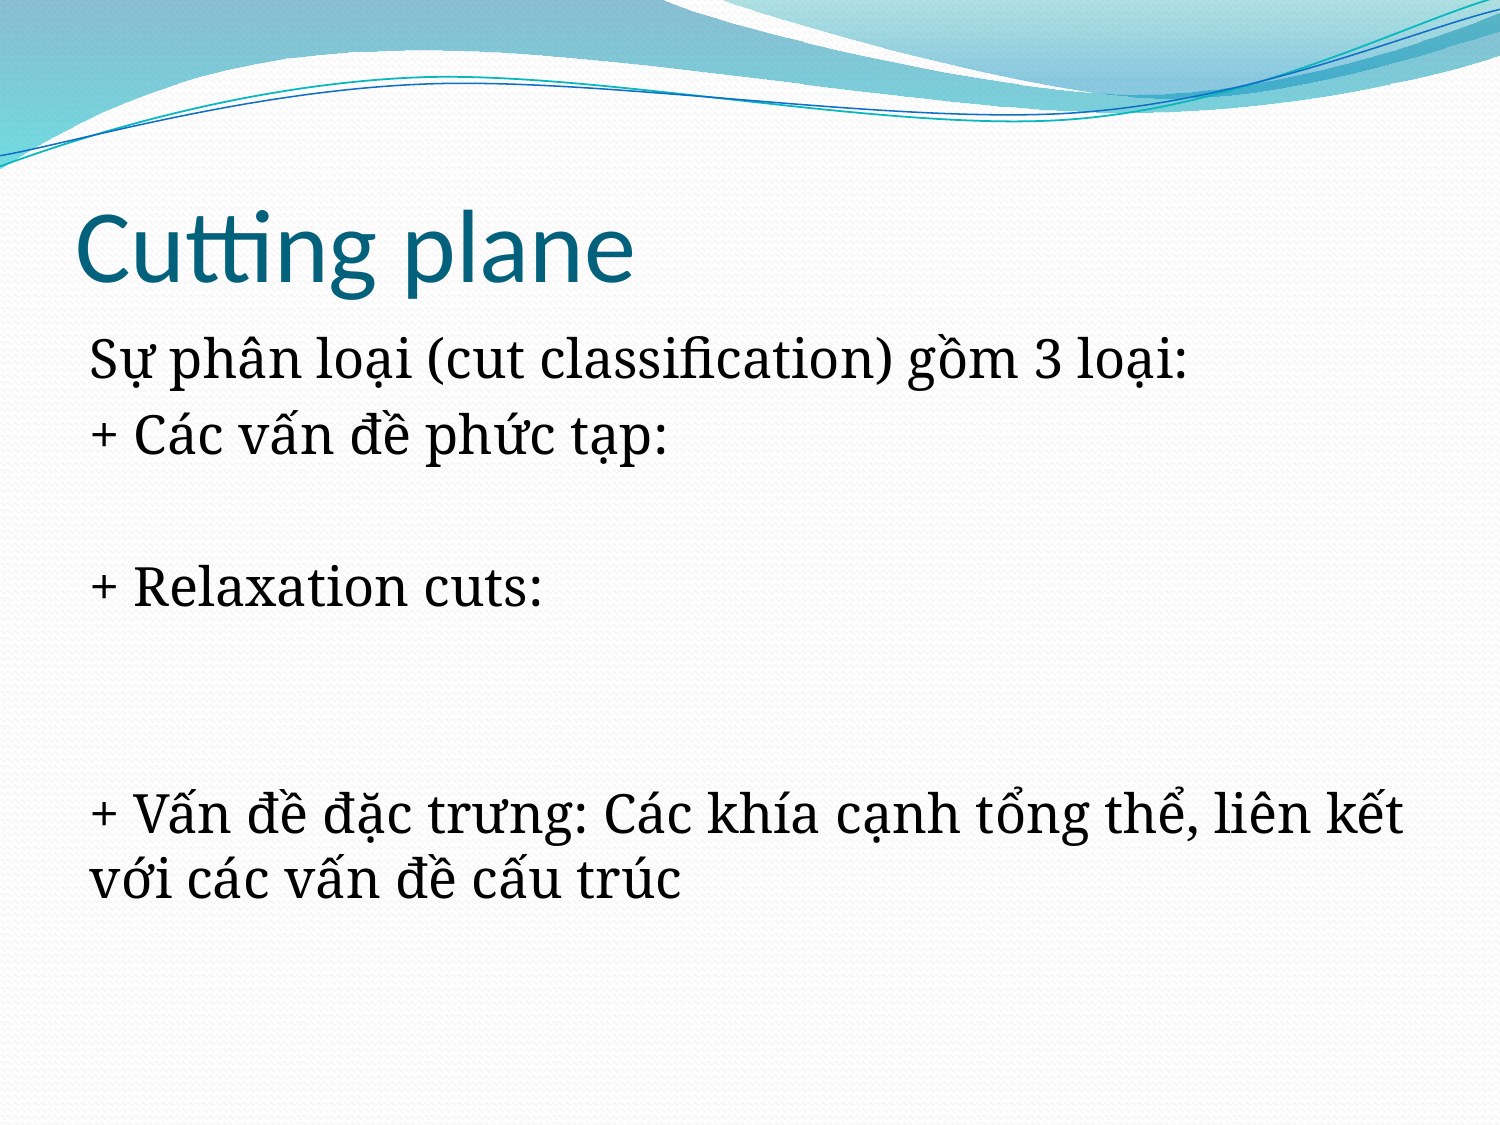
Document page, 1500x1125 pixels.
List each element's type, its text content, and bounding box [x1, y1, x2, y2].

list Sự phân loại (cut classification) gồm 3 loại: + Các vấn đề phức tạp: + Relaxation cuts: + Vấn đề đặc trưng: Các khía cạnh tổng thể, liên kết với các vấn đề cấu trúc [75, 317, 1425, 1038]
title Cutting plane [75, 115, 1425, 303]
